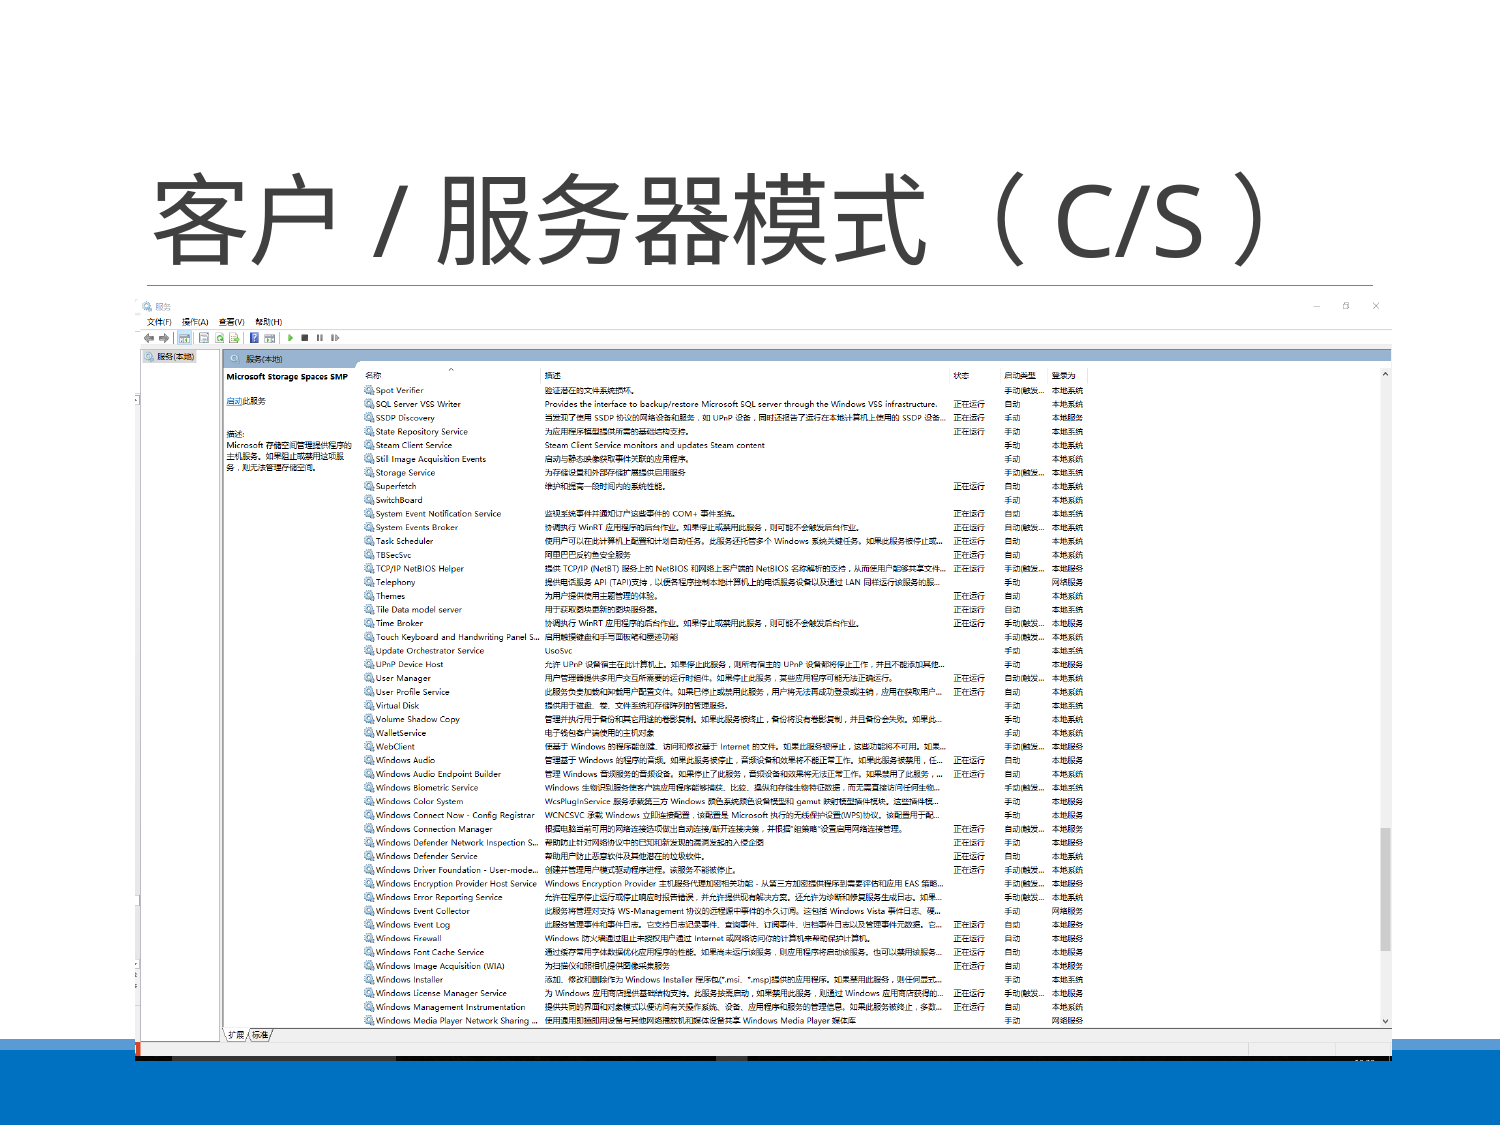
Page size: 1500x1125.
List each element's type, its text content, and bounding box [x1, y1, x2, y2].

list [134, 298, 1393, 1062]
title 客户/服务器模式（C/S） [135, 47, 1373, 285]
